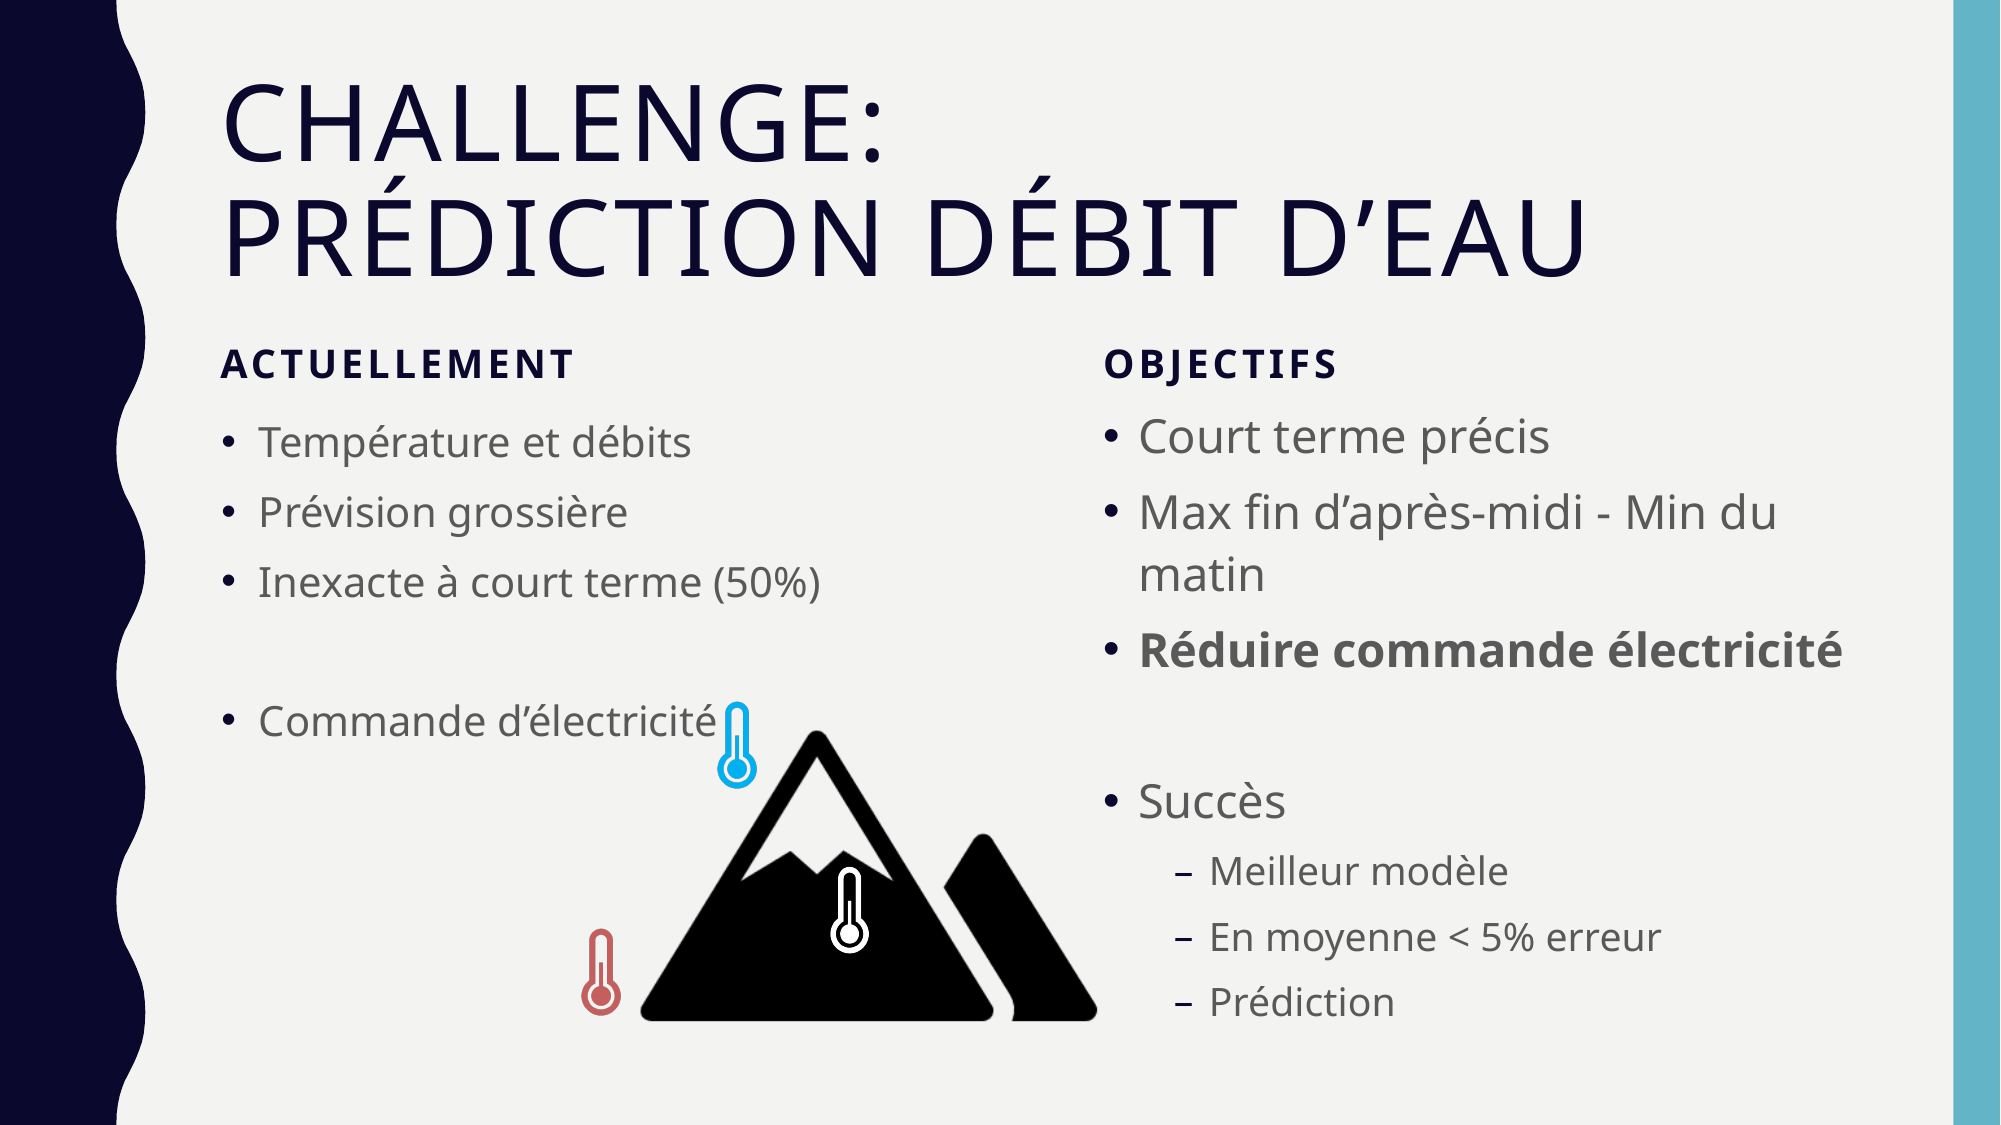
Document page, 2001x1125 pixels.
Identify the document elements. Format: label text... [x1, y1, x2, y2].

title Challenge: Prédiction débit d’eau [205, 62, 1875, 308]
list Température et débits Prévision grossière Inexacte à court terme (50%) Commande d’électricité [206, 403, 994, 969]
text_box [554, 627, 1118, 1125]
list Actuellement [205, 289, 993, 394]
list Court terme précis Max fin d’après-midi - Min du matin Réduire commande électricité Succès Meilleur modèle En moyenne < 5% erreur Prédiction [1088, 393, 1876, 1044]
list ObjectifS [1088, 290, 1876, 393]
